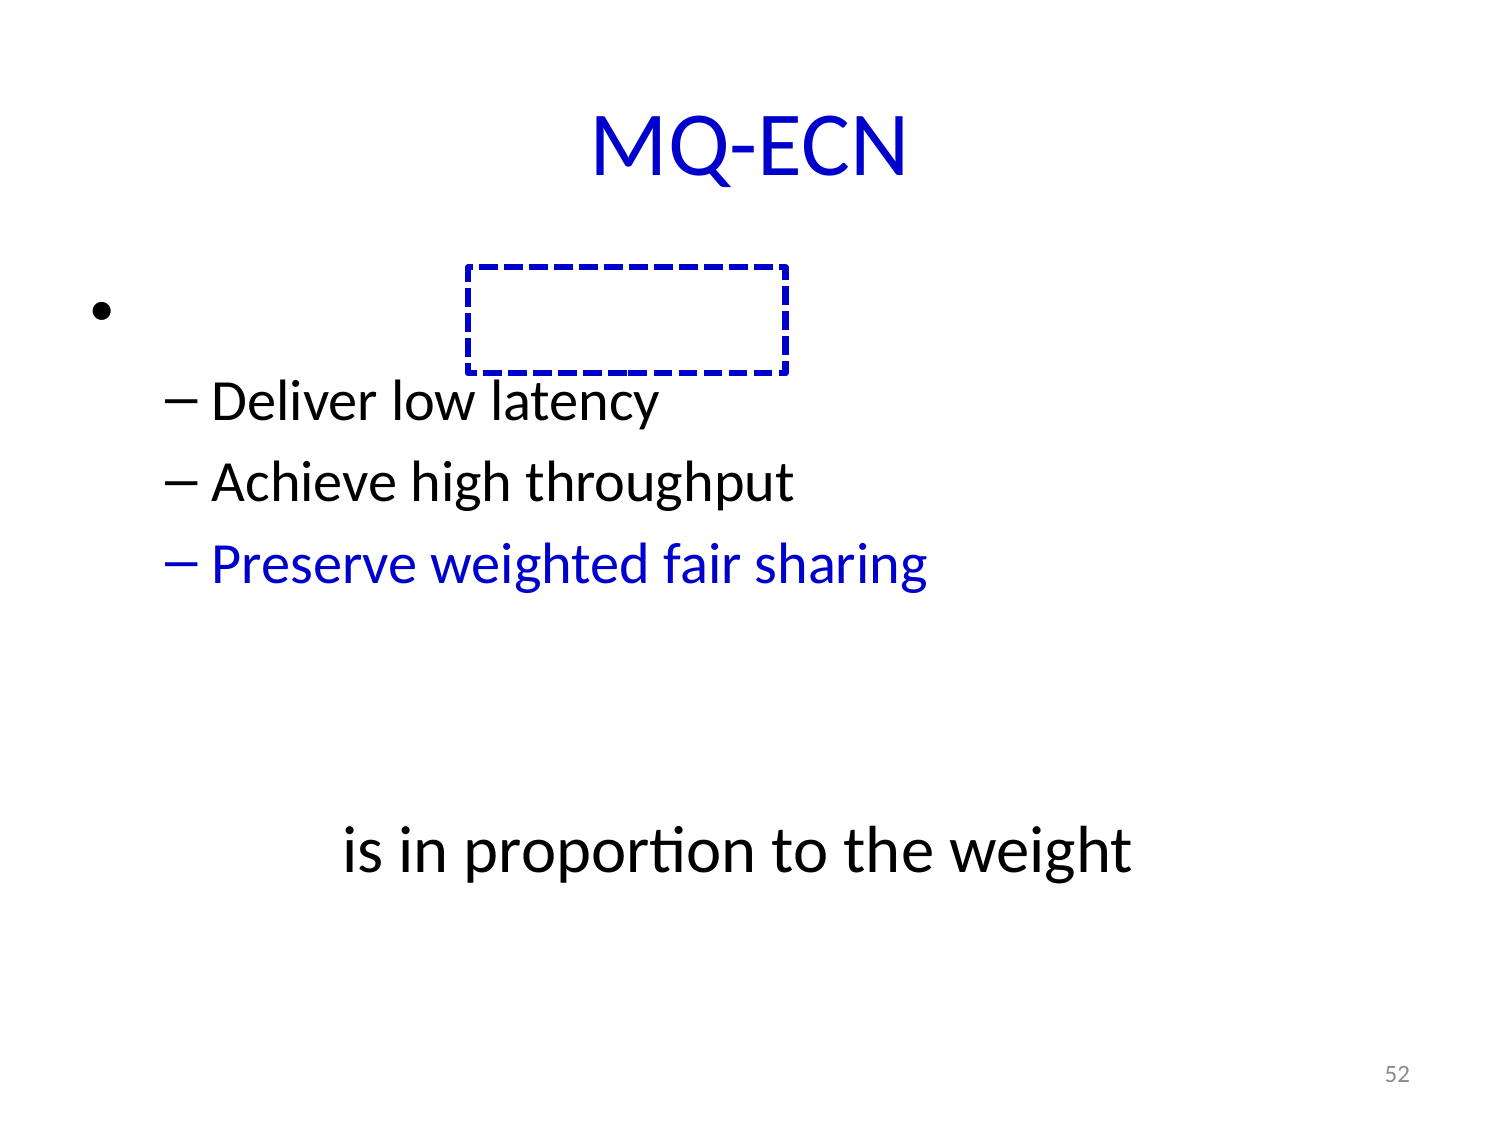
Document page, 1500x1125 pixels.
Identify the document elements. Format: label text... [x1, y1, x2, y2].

text_box [466, 265, 787, 375]
title MQ-ECN [75, 45, 1425, 233]
slide_number 52 [1074, 1042, 1425, 1103]
